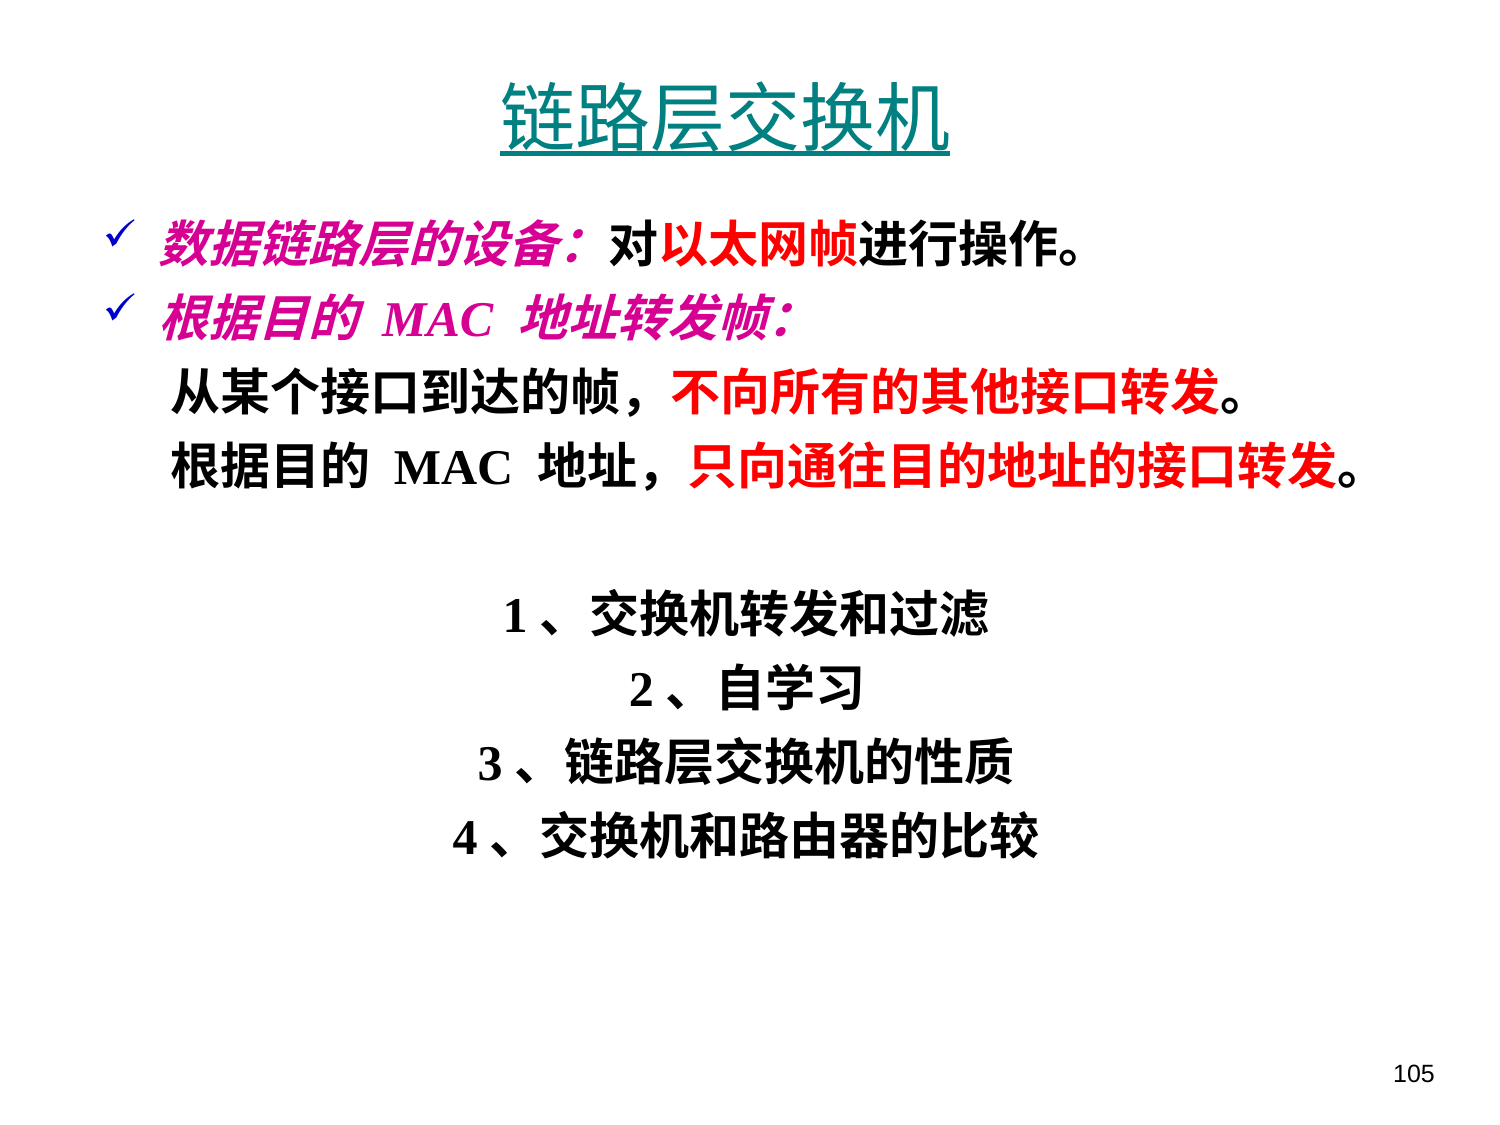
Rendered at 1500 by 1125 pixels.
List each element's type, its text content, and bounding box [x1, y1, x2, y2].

title 链路层交换机 [87, 37, 1363, 193]
list 数据链路层的设备：对以太网帧进行操作。 根据目的 MAC 地址转发帧： 从某个接口到达的帧，不向所有的其他接口转发。 根据目的 MAC 地址，只向通往目的地址的接口转发。 1、交换机转发和过滤 2、自学习 3、链路层交换机的性质 4、交换机和路由器的比较 [87, 195, 1405, 1073]
slide_number 105 [1339, 1050, 1450, 1125]
